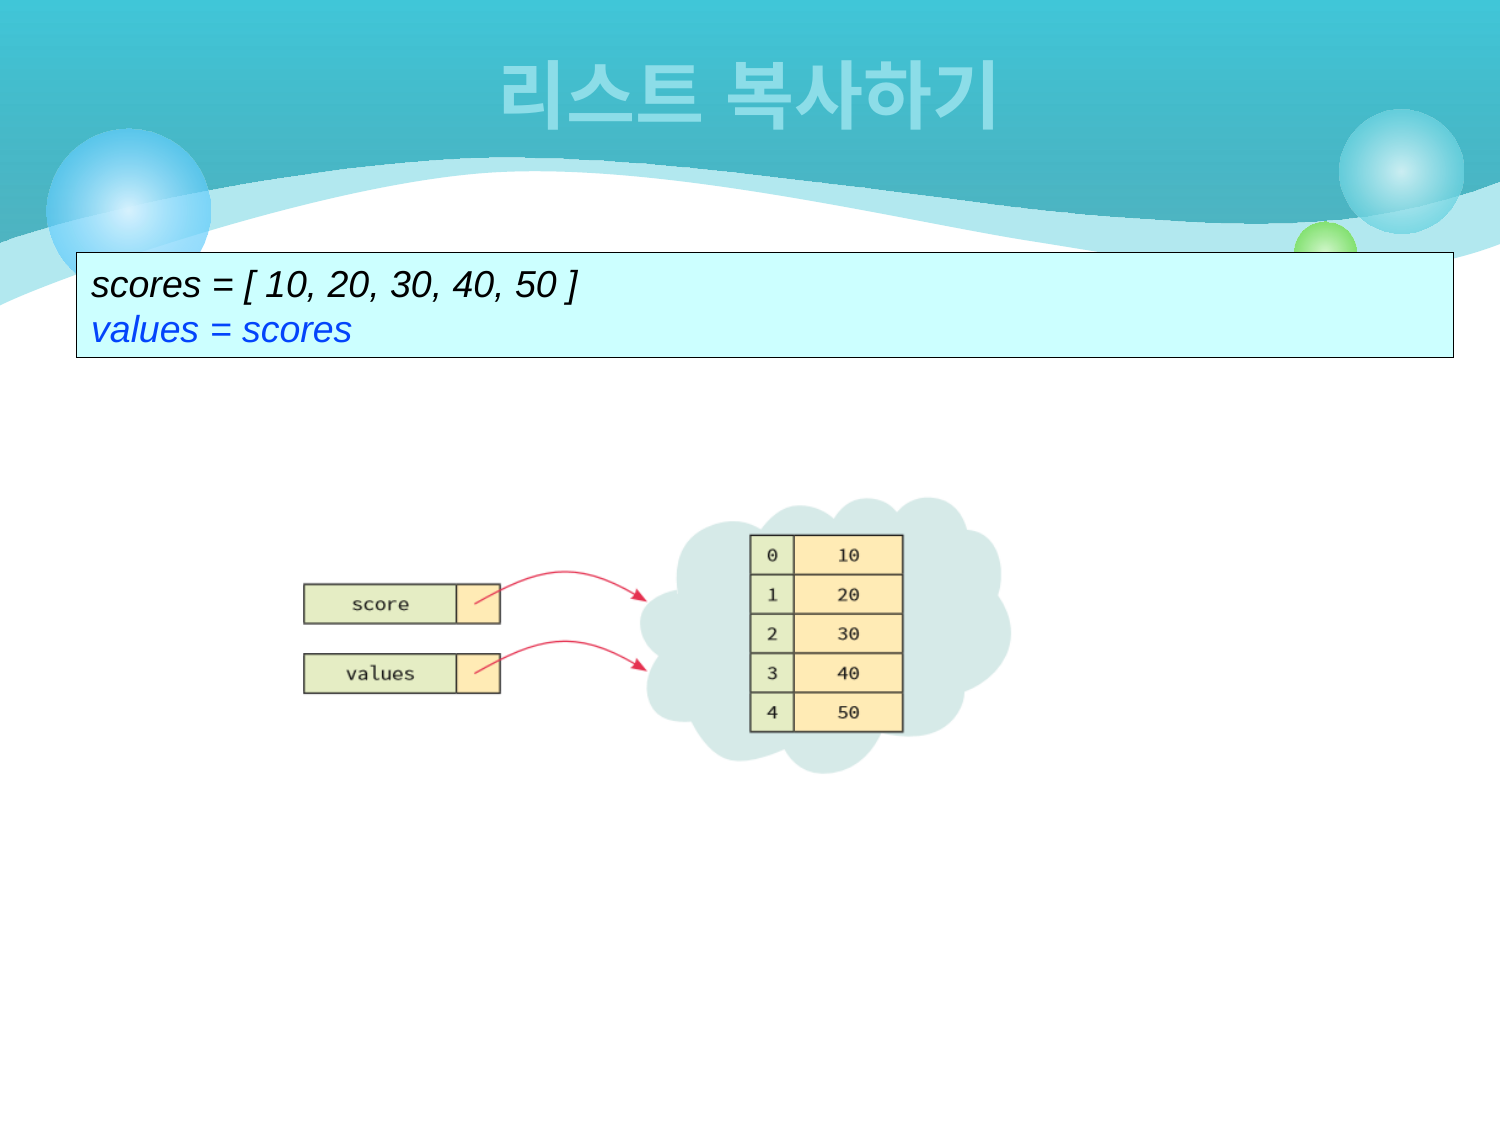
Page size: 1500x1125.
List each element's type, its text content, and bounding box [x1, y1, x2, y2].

title 리스트 복사하기 [75, 0, 1425, 188]
text_box scores = [ 10, 20, 30, 40, 50 ] values = scores [76, 252, 1454, 358]
picture [280, 477, 1027, 795]
